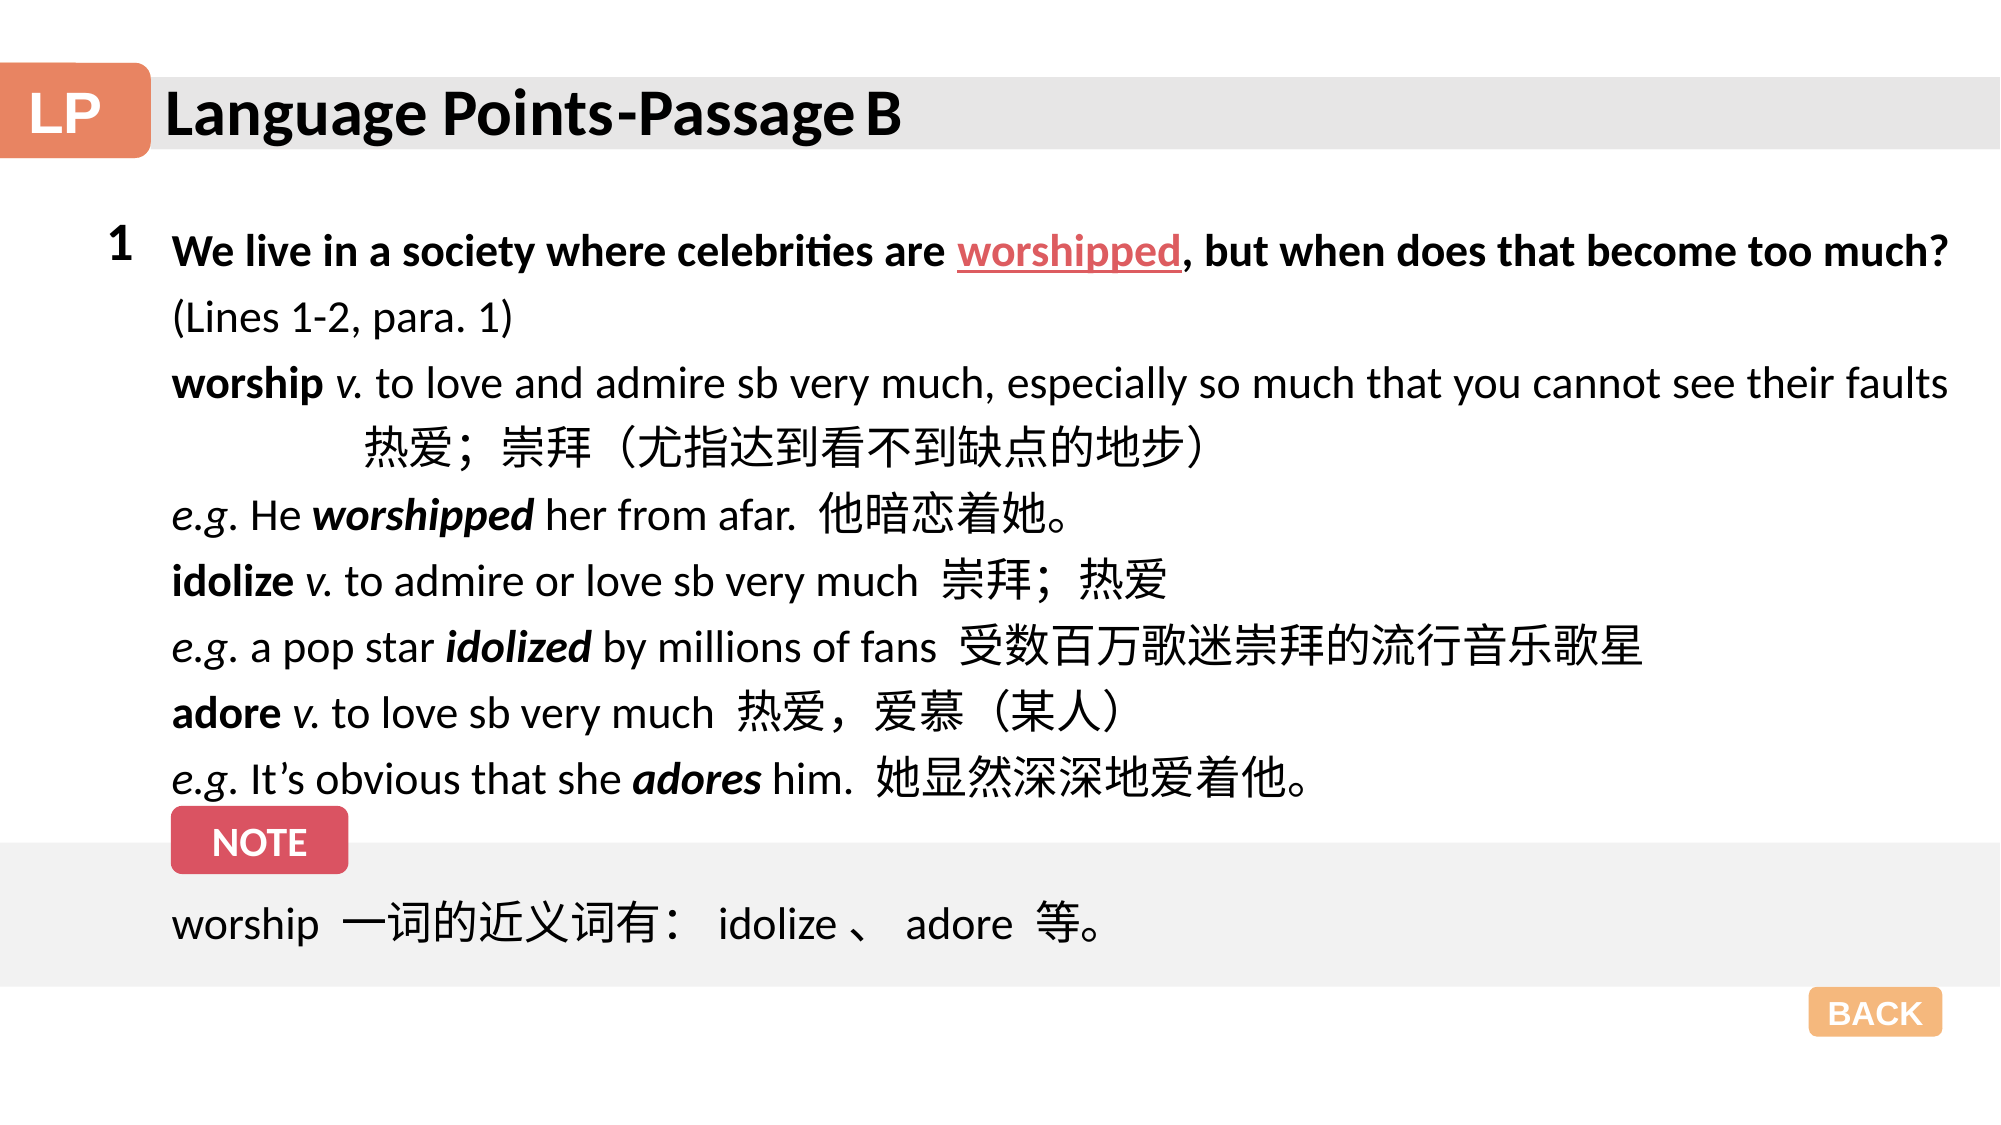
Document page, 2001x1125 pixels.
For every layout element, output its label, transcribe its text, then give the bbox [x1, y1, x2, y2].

text_box worship 一词的近义词有：idolize、adore 等。 [156, 875, 1933, 957]
text_box Language Points [150, 61, 603, 157]
text_box [0, 842, 2000, 988]
text_box 1 [91, 199, 186, 279]
text_box We live in a society where celebrities are worshipped, but when does that become too much? (Lines 1-2, para. 1) worship v. to love and admire sb very much, especially so much that you cannot see their faults 热爱；崇拜（尤指达到看不到缺点的地步） e.g. He worshipped her from afar. 他暗恋着她。 idolize v. to admire or love sb very much 崇拜；热爱 e.g. a pop star idolized by millions of fans 受数百万歌迷崇拜的流行音乐歌星 adore v. to love sb very much 热爱，爱慕（某人） e.g. It’s obvious that she adores him. 她显然深深地爱着他。 [156, 202, 1966, 811]
text_box BACK [1807, 988, 1944, 1038]
text_box LP [0, 61, 152, 160]
text_box -Passage B [603, 61, 975, 157]
text_box [975, 76, 2000, 150]
text_box NOTE [169, 804, 350, 876]
